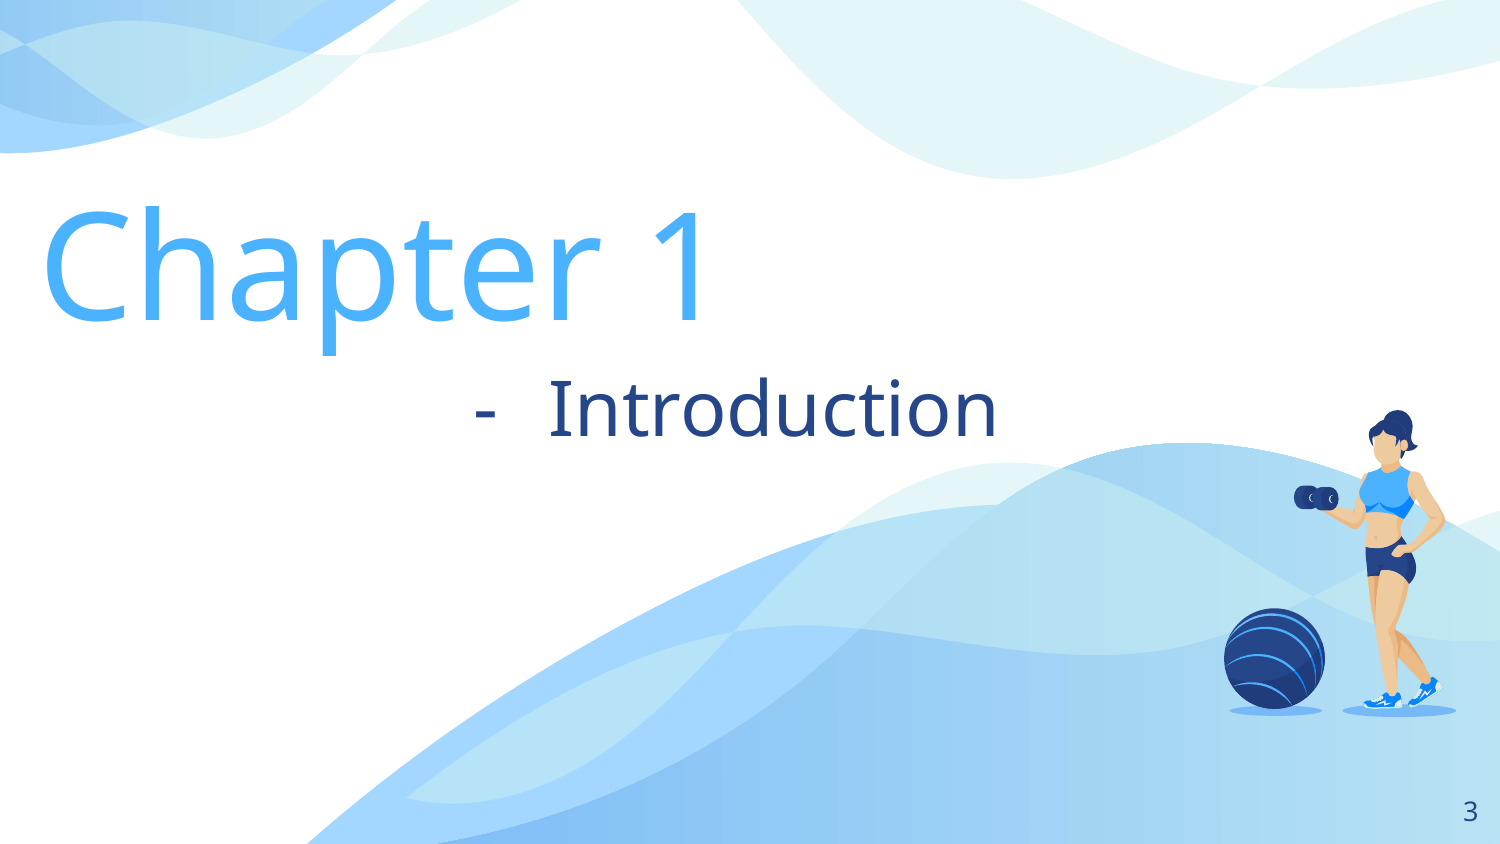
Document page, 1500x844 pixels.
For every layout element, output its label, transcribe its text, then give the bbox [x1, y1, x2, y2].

title Introduction [458, 337, 1091, 476]
title Chapter 1 [23, 190, 822, 329]
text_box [1223, 409, 1457, 718]
slide_number ‹#› [1403, 779, 1494, 844]
